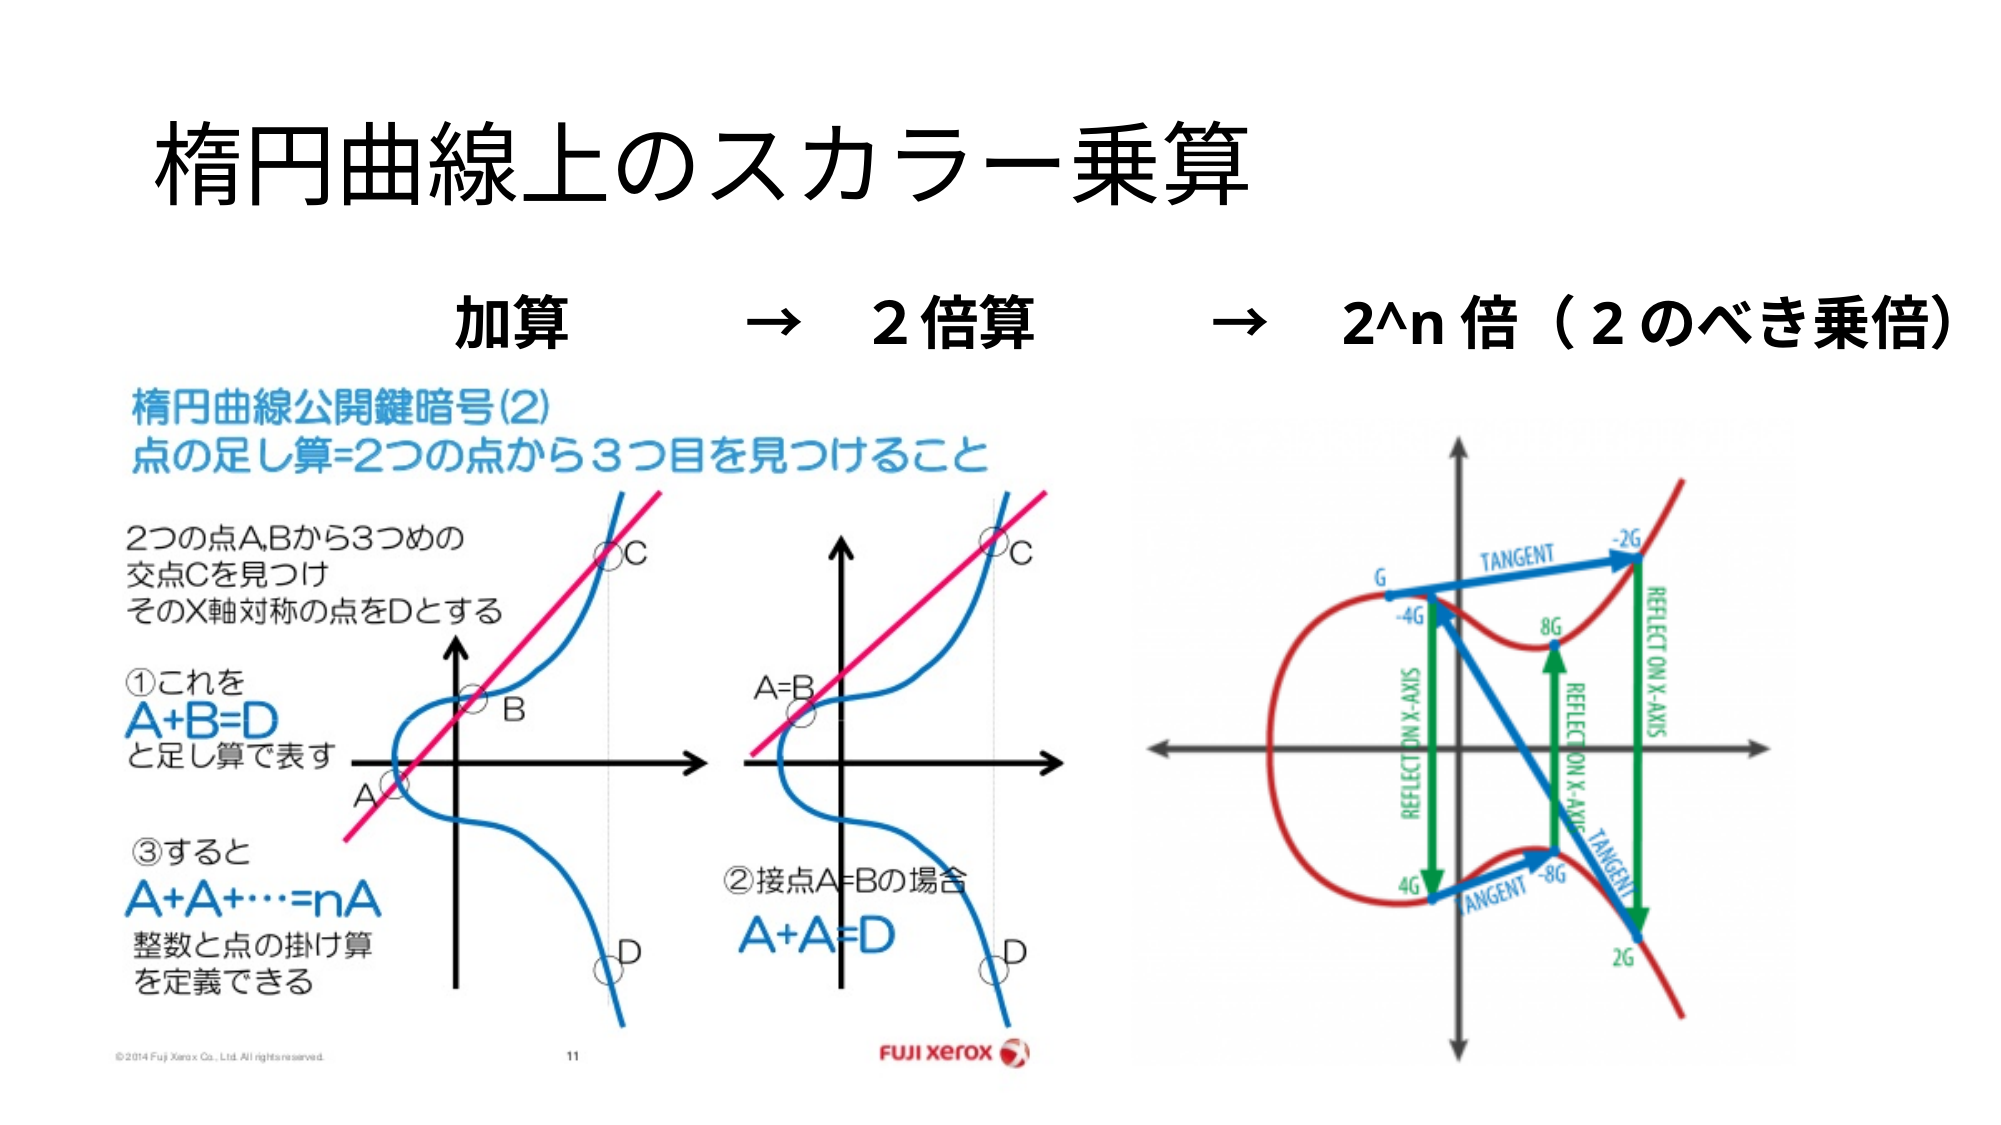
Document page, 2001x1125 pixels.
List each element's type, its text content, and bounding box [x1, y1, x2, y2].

title 楕円曲線上のスカラー乗算 [137, 59, 1863, 278]
picture [43, 346, 1957, 1125]
text_box 加算 → ２倍算 → 2^n倍（2のべき乗倍） [439, 279, 2000, 364]
